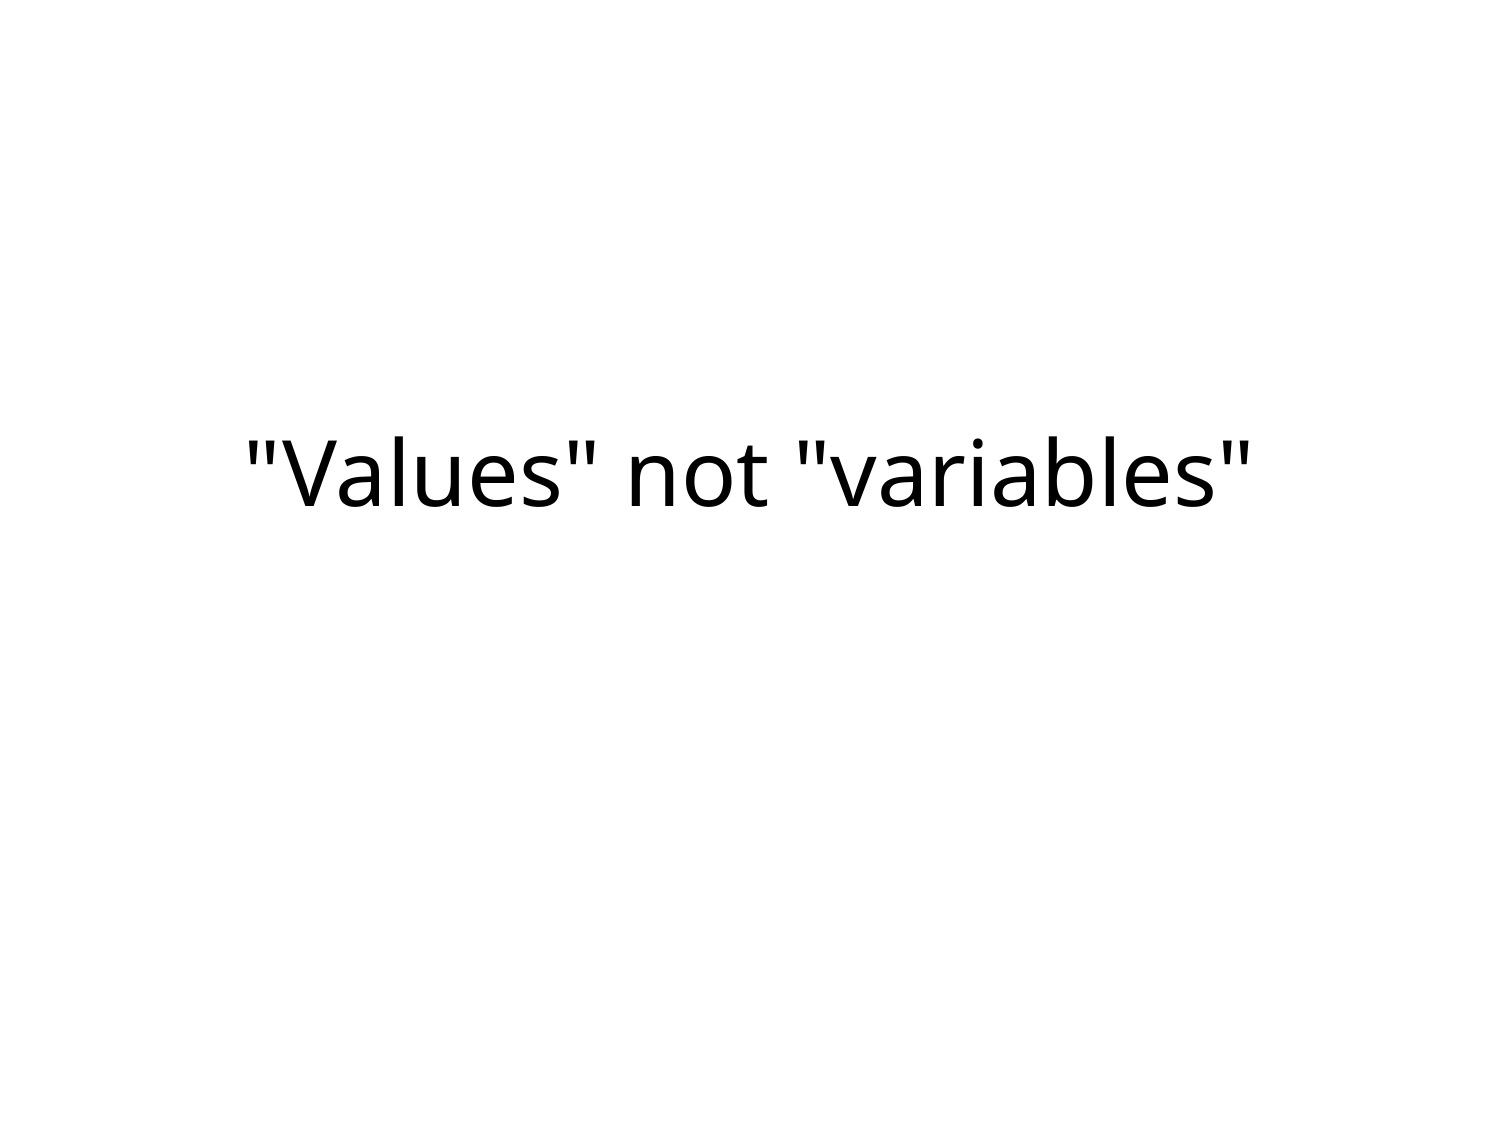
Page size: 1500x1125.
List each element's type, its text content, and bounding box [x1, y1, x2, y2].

title "Values" not "variables" [112, 349, 1388, 591]
